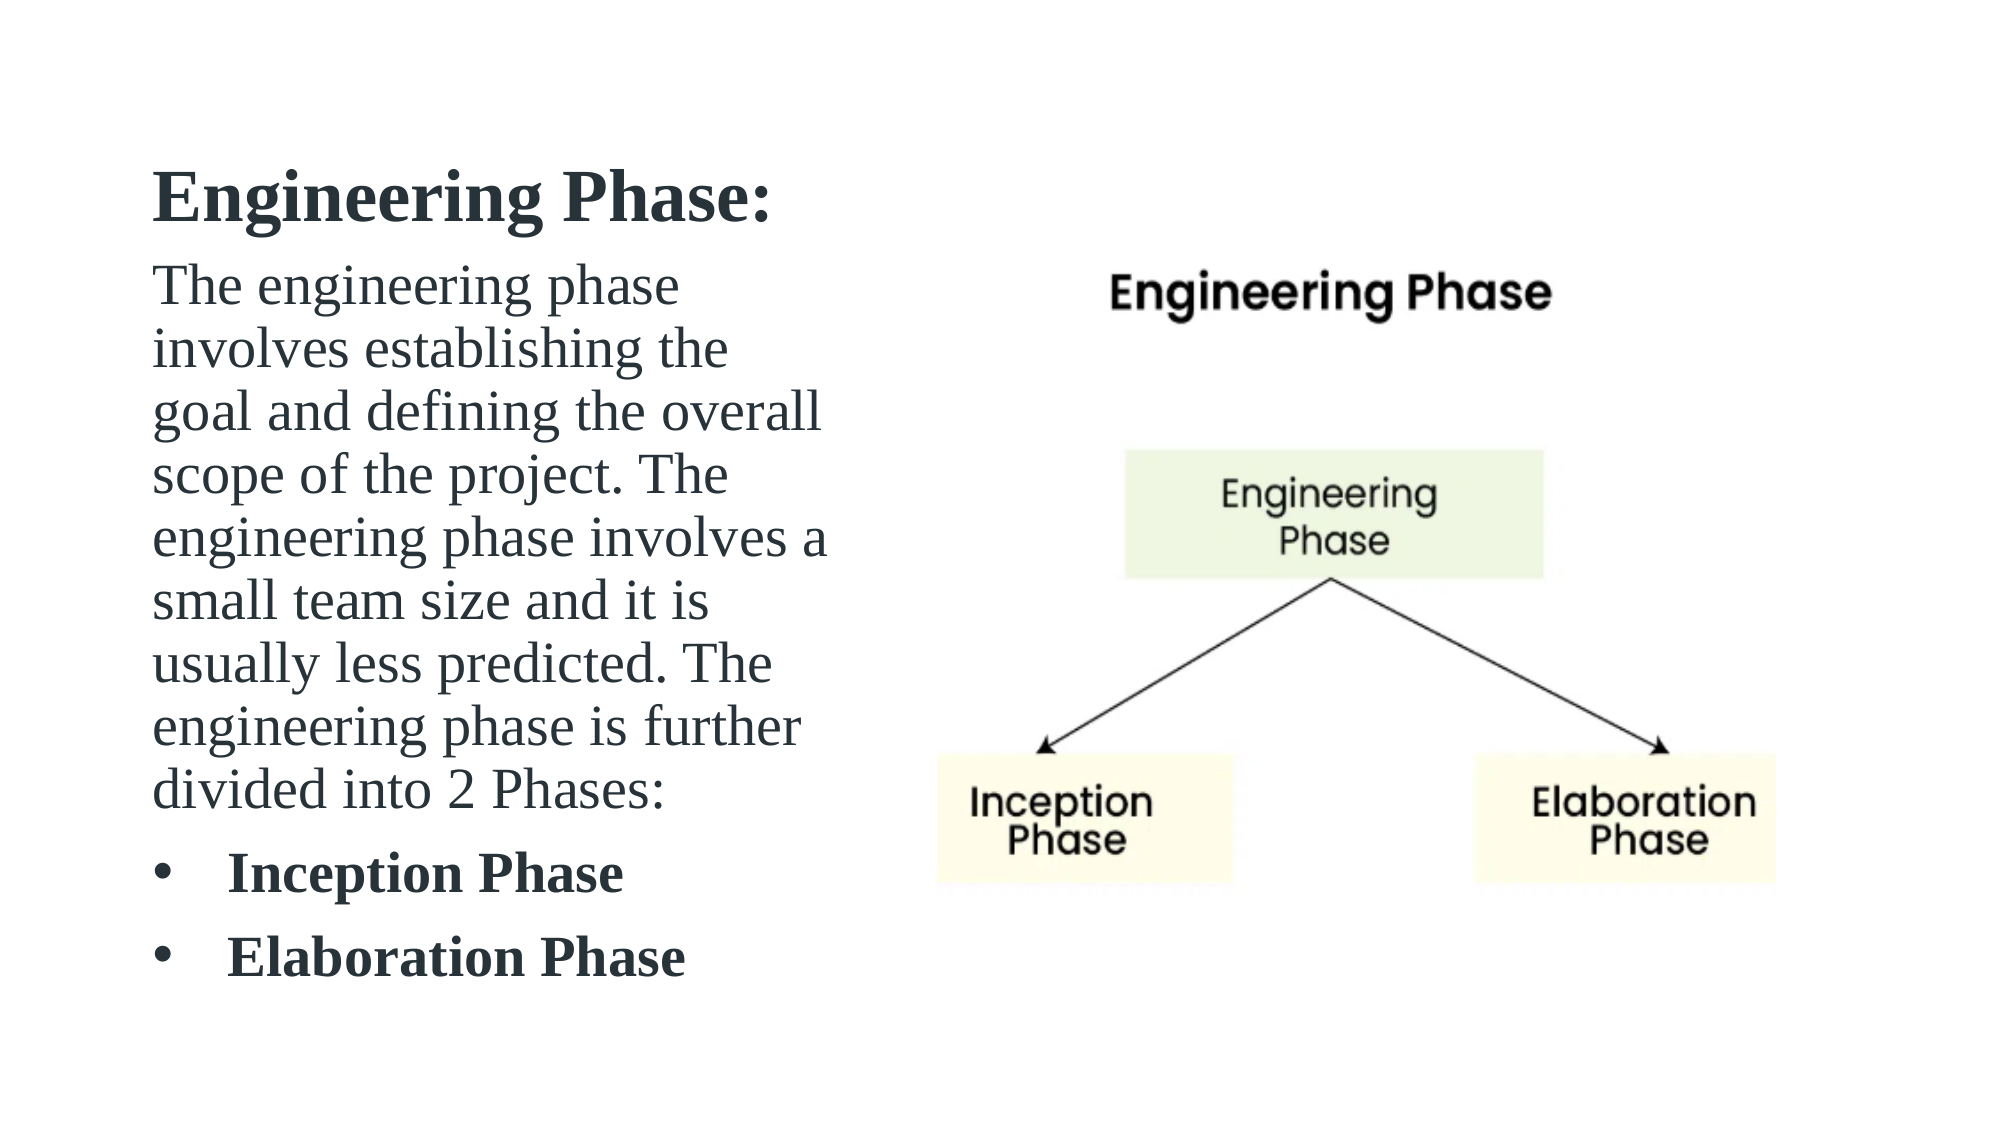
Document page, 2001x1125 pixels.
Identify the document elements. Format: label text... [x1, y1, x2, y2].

picture [936, 245, 1777, 961]
list The engineering phase involves establishing the goal and defining the overall scope of the project. The engineering phase involves a small team size and it is usually less predicted. The engineering phase is further divided into 2 Phases: Inception Phase Elaboration Phase [137, 246, 850, 963]
title Engineering Phase: [137, 73, 850, 246]
